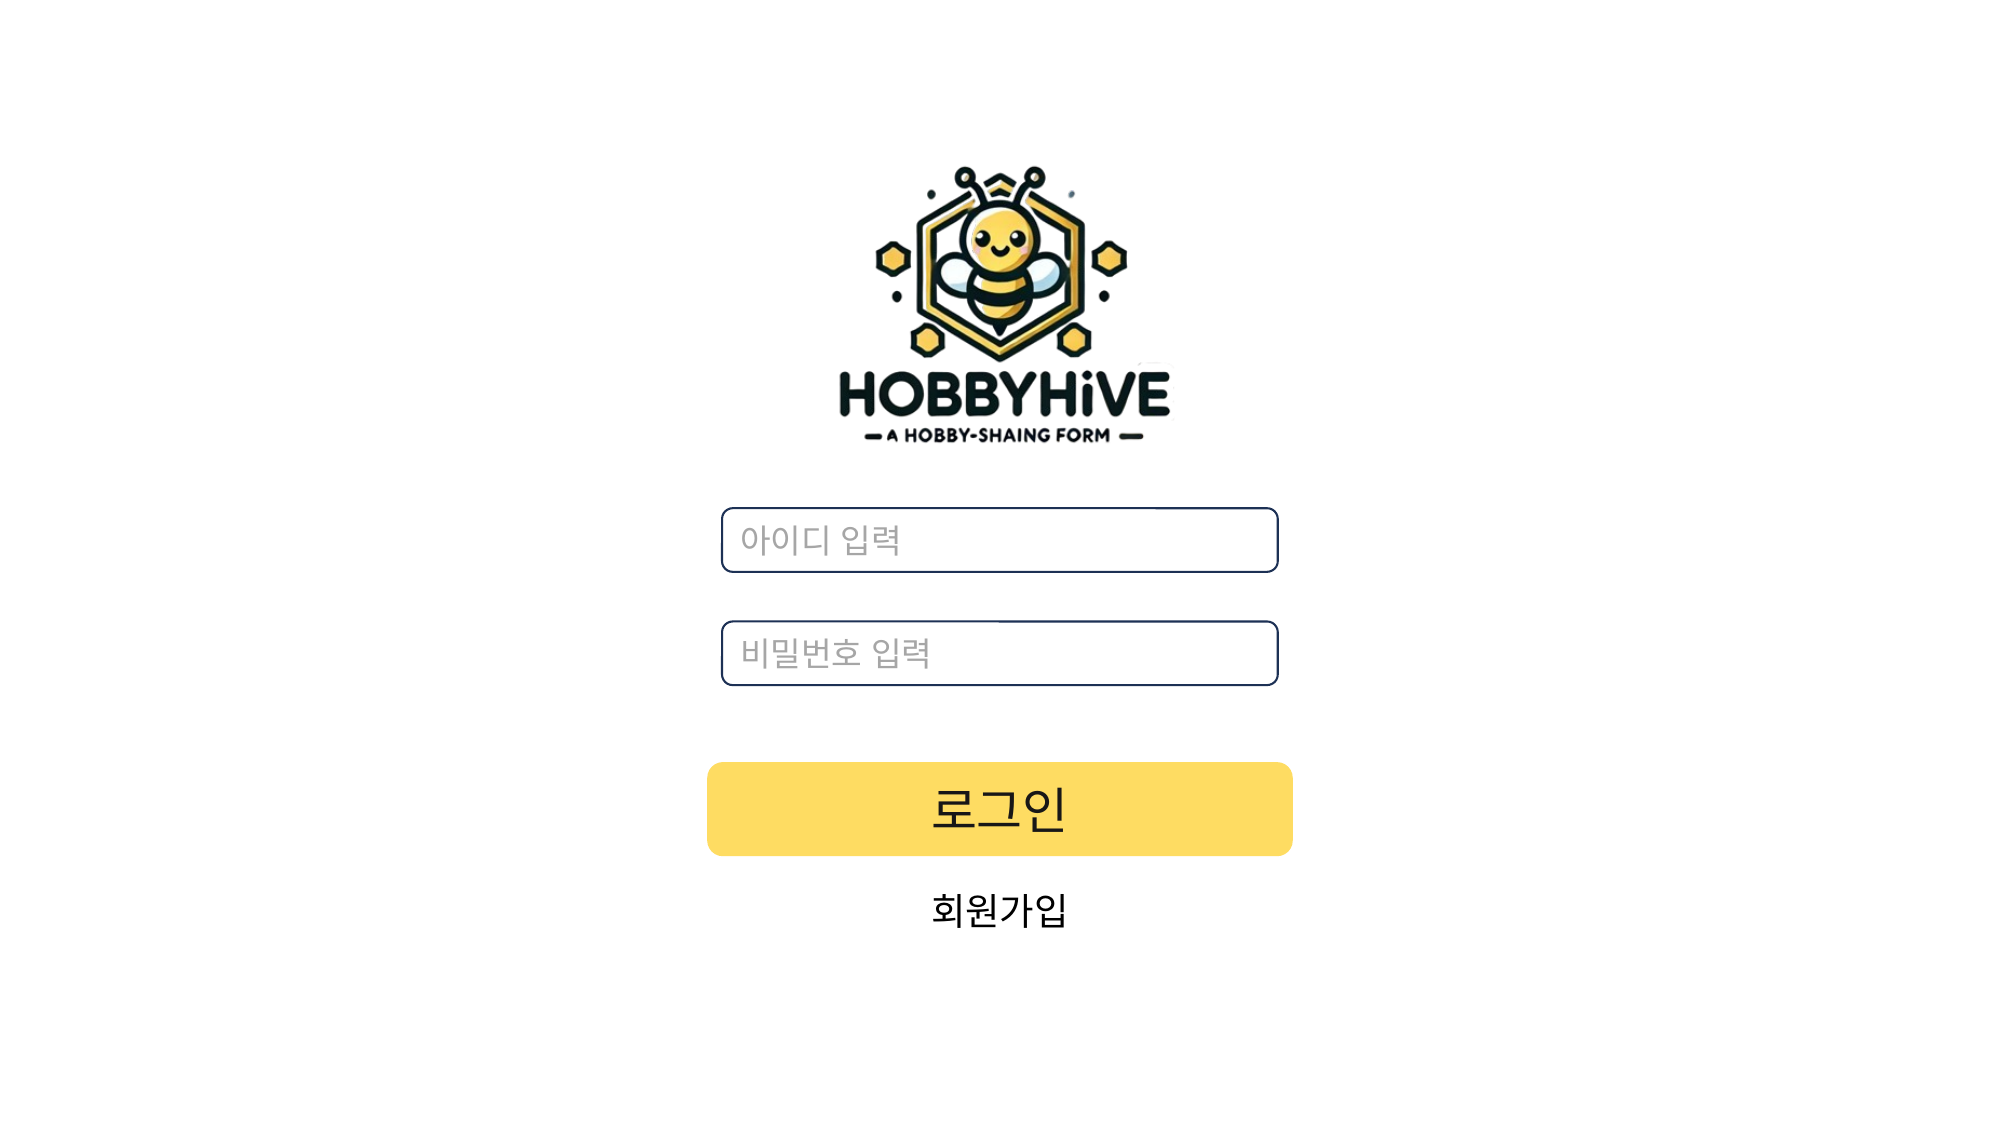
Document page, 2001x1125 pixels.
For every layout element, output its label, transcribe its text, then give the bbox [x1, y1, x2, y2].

text_box 아이디 입력 [720, 507, 1279, 573]
picture [825, 160, 1175, 452]
text_box 로그인 [706, 761, 1294, 858]
text_box 회원가입 [806, 858, 1193, 965]
text_box 비밀번호 입력 [720, 620, 1279, 687]
